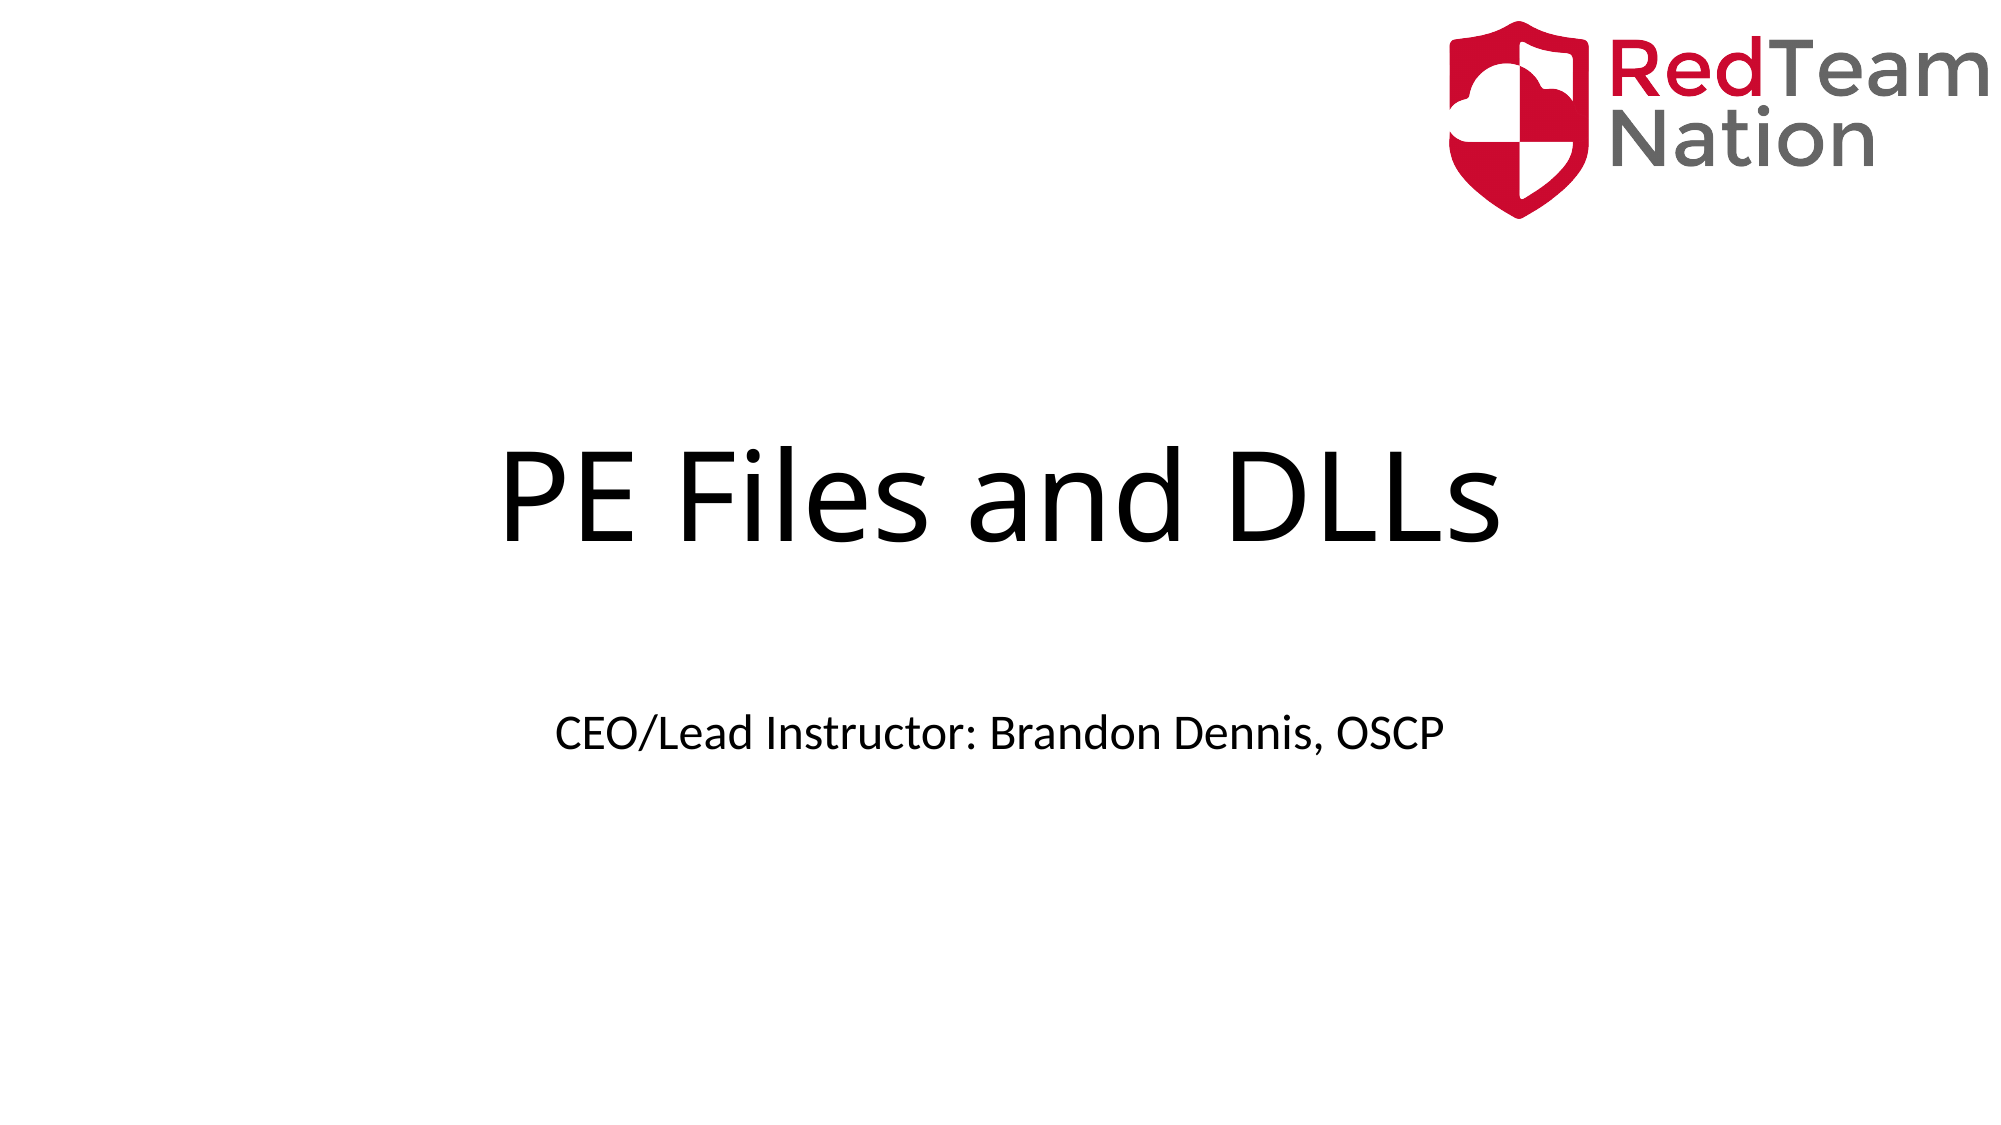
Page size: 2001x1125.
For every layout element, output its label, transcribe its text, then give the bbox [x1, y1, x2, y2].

title PE Files and DLLs [249, 184, 1750, 576]
picture [1449, 21, 1988, 220]
subtitle CEO/Lead Instructor: Brandon Dennis, OSCP [249, 590, 1750, 863]
